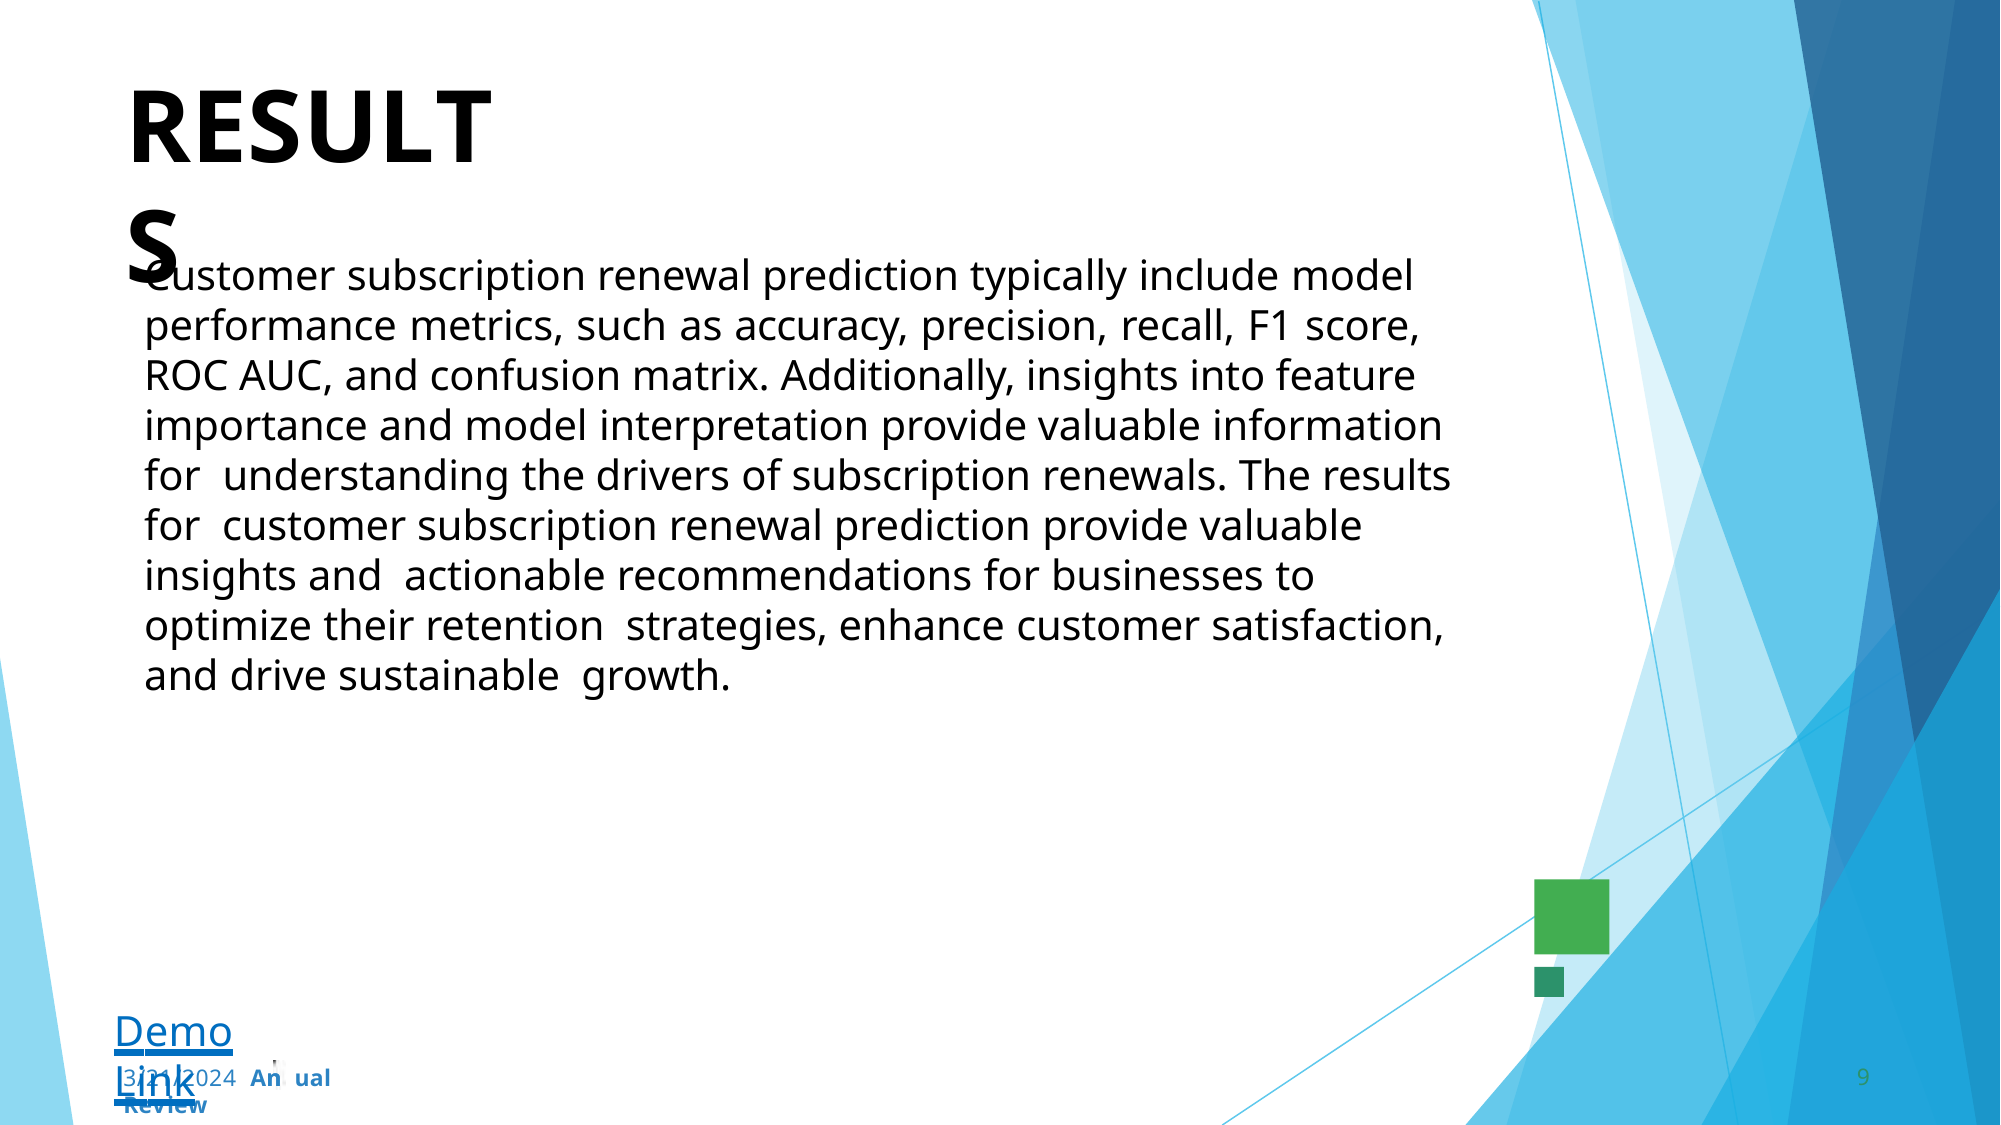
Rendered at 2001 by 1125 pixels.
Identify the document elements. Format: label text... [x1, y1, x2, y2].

text_box [1534, 879, 1610, 955]
title RESULTS [123, 60, 523, 303]
text_box [1534, 966, 1564, 997]
picture [273, 1060, 287, 1091]
text_box Customer subscription renewal prediction typically include model performance metrics, such as accuracy, precision, recall, F1 score, ROC AUC, and confusion matrix. Additionally, insights into feature importance and model interpretation provide valuable information for understanding the drivers of subscription renewals. The results for customer subscription renewal prediction provide valuable insights and actionable recommendations for businesses to optimize their retention strategies, enhance customer satisfaction, and drive sustainable growth. [142, 246, 1476, 699]
text_box 9 [1850, 1061, 1888, 1094]
text_box Demo Link [111, 1002, 311, 1105]
text_box 3/21/2024 An ual Review [121, 1062, 415, 1119]
